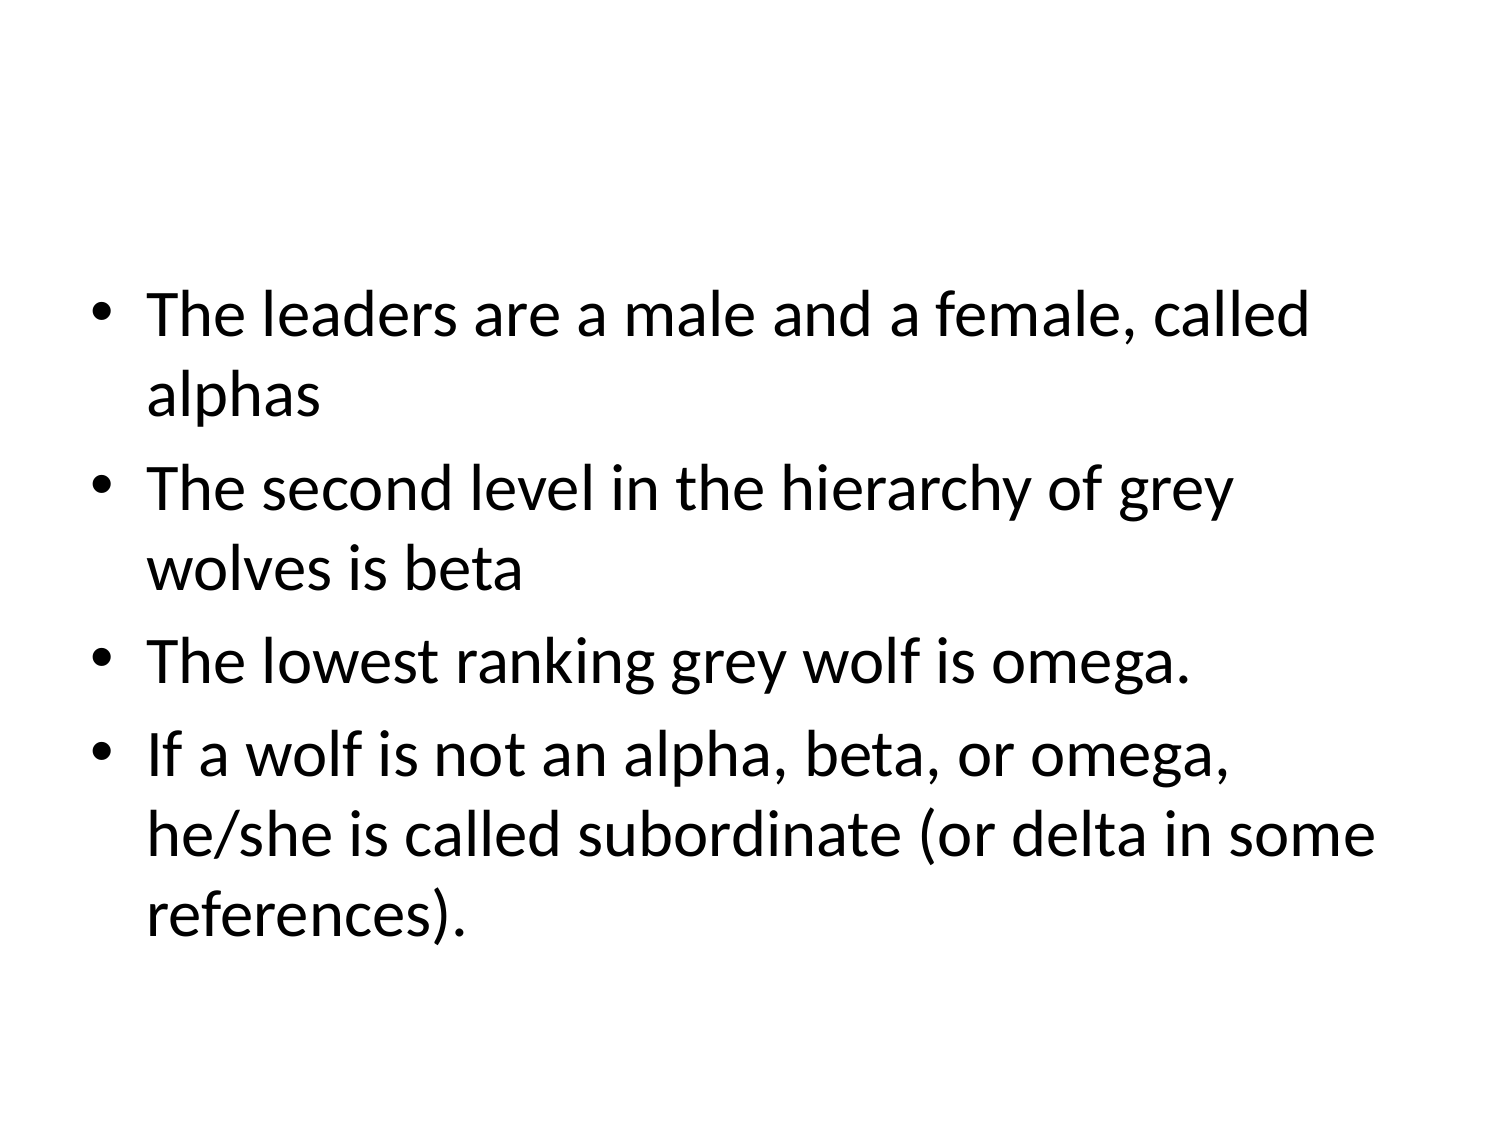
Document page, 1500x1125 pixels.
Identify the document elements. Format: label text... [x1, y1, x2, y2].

list The leaders are a male and a female, called alphas The second level in the hierarchy of grey wolves is beta The lowest ranking grey wolf is omega. If a wolf is not an alpha, beta, or omega, he/she is called subordinate (or delta in some references). [75, 262, 1425, 1005]
